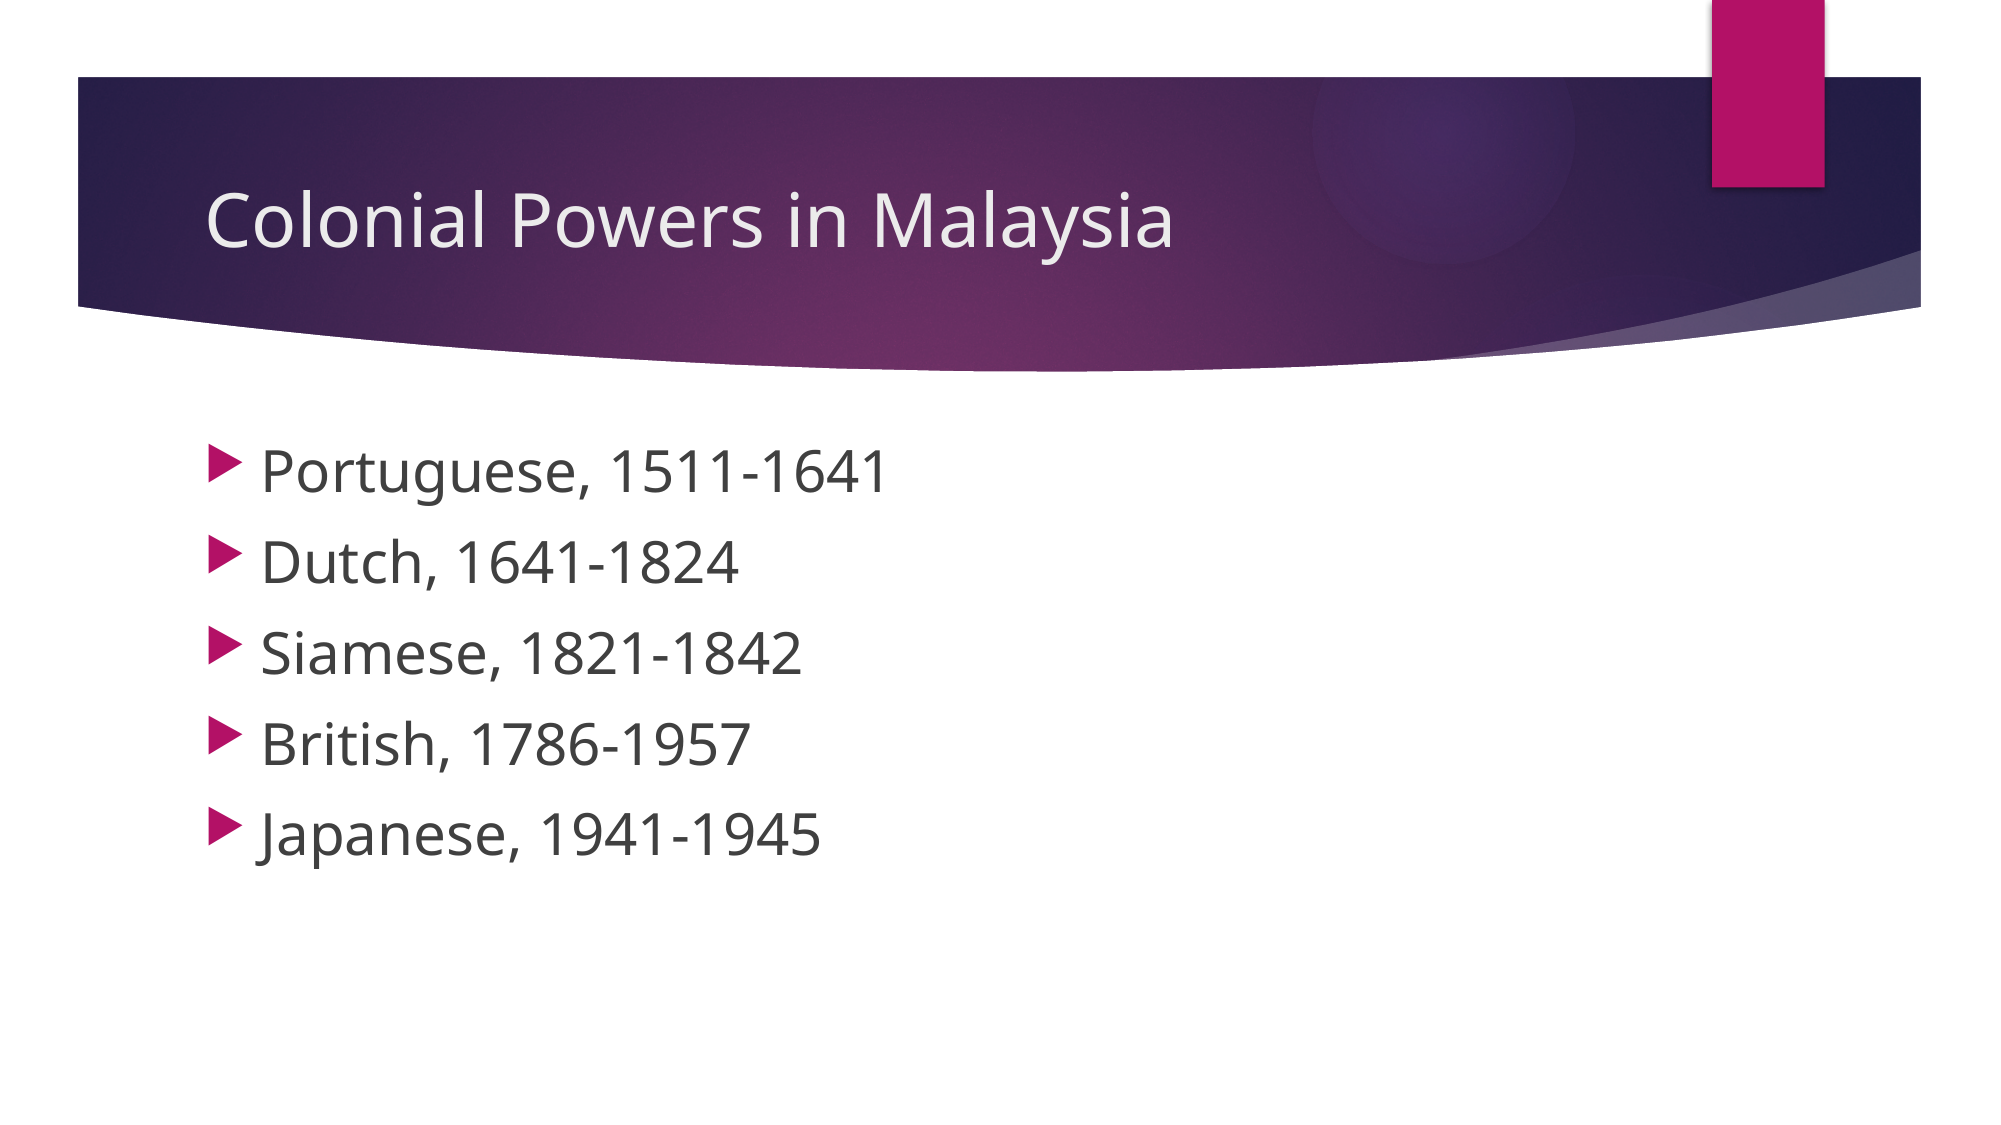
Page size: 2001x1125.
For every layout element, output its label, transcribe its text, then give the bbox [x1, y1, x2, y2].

list Portuguese, 1511-1641 Dutch, 1641-1824 Siamese, 1821-1842 British, 1786-1957 Japanese, 1941-1945 [189, 427, 1638, 988]
title Colonial Powers in Malaysia [189, 159, 1627, 276]
